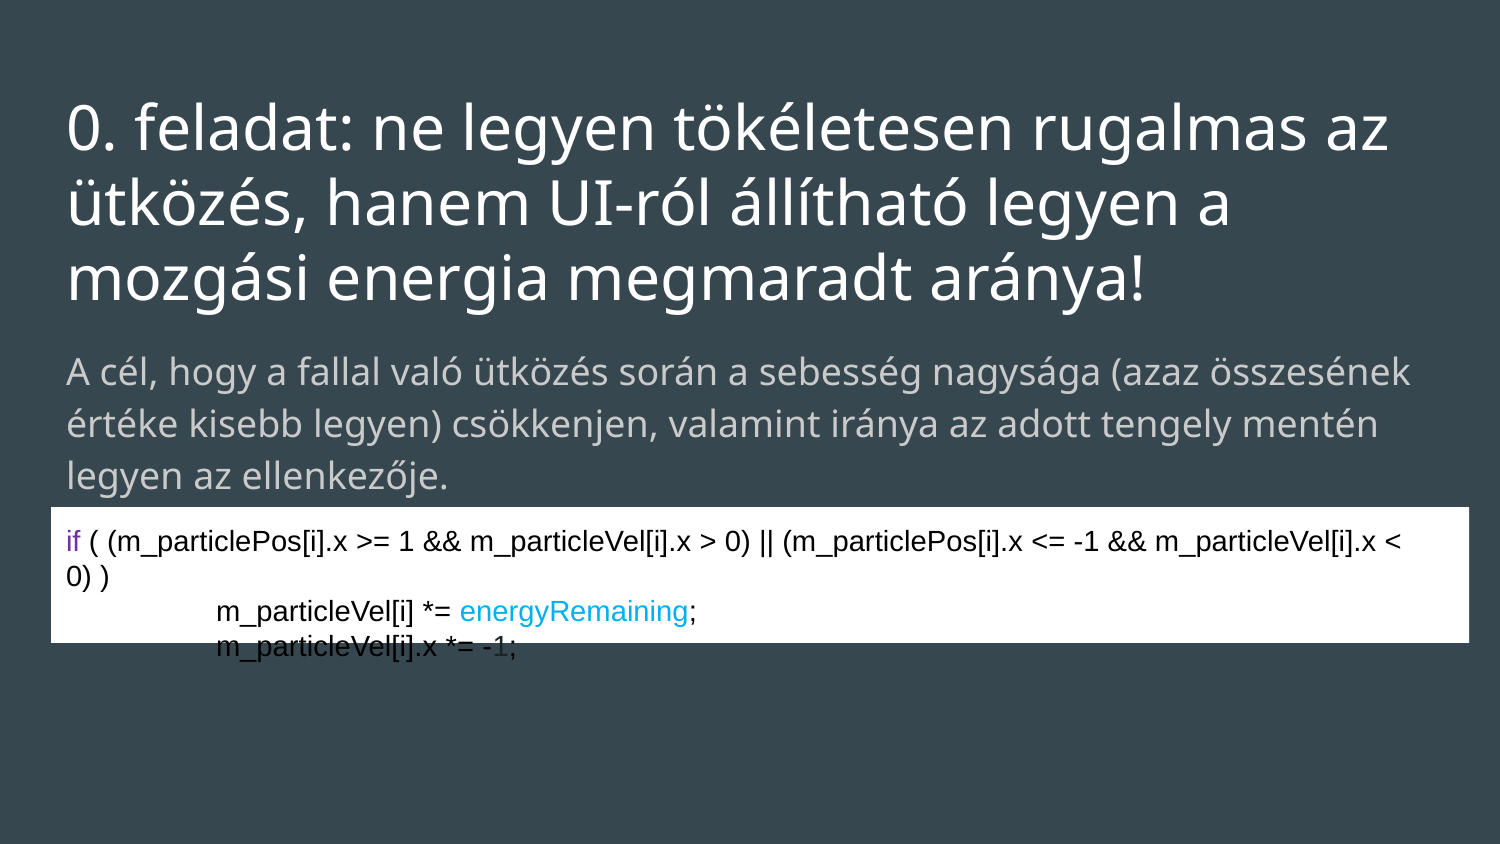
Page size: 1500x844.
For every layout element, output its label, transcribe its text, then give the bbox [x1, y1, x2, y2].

text_box A cél, hogy a fallal való ütközés során a sebesség nagysága (azaz összesének értéke kisebb legyen) csökkenjen, valamint iránya az adott tengely mentén legyen az ellenkezője. [51, 326, 1449, 400]
text_box if ( (m_particlePos[i].x >= 1 && m_particleVel[i].x > 0) || (m_particlePos[i].x <= -1 && m_particleVel[i].x < 0) ) m_particleVel[i] *= energyRemaining; m_particleVel[i].x *= -1; [51, 507, 1470, 643]
title 0. feladat: ne legyen tökéletesen rugalmas az ütközés, hanem UI-ról állítható legyen a mozgási energia megmaradt aránya! [51, 72, 1449, 326]
